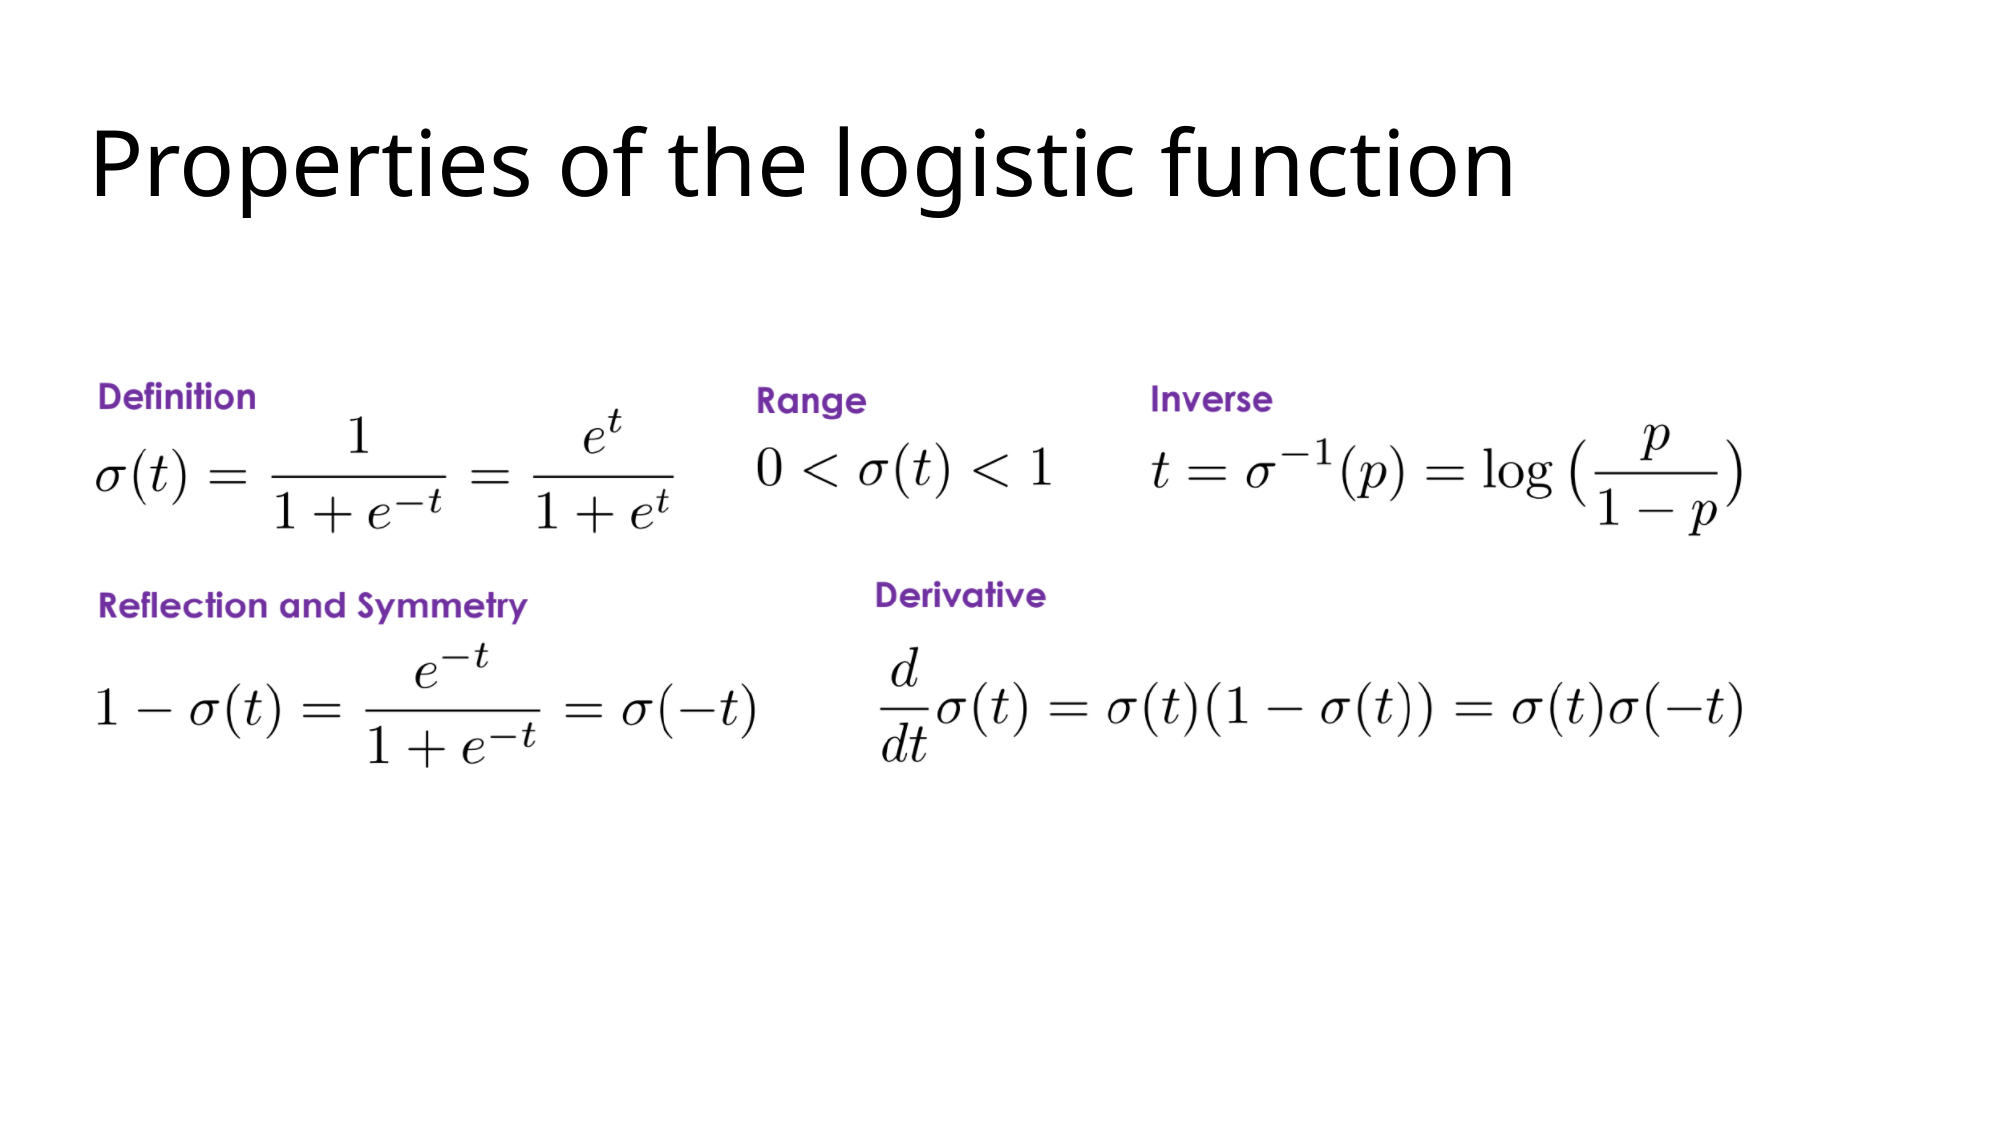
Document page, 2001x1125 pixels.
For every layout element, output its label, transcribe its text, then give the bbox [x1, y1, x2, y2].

title Properties of the logistic function [68, 97, 1932, 223]
picture [68, 327, 1781, 784]
